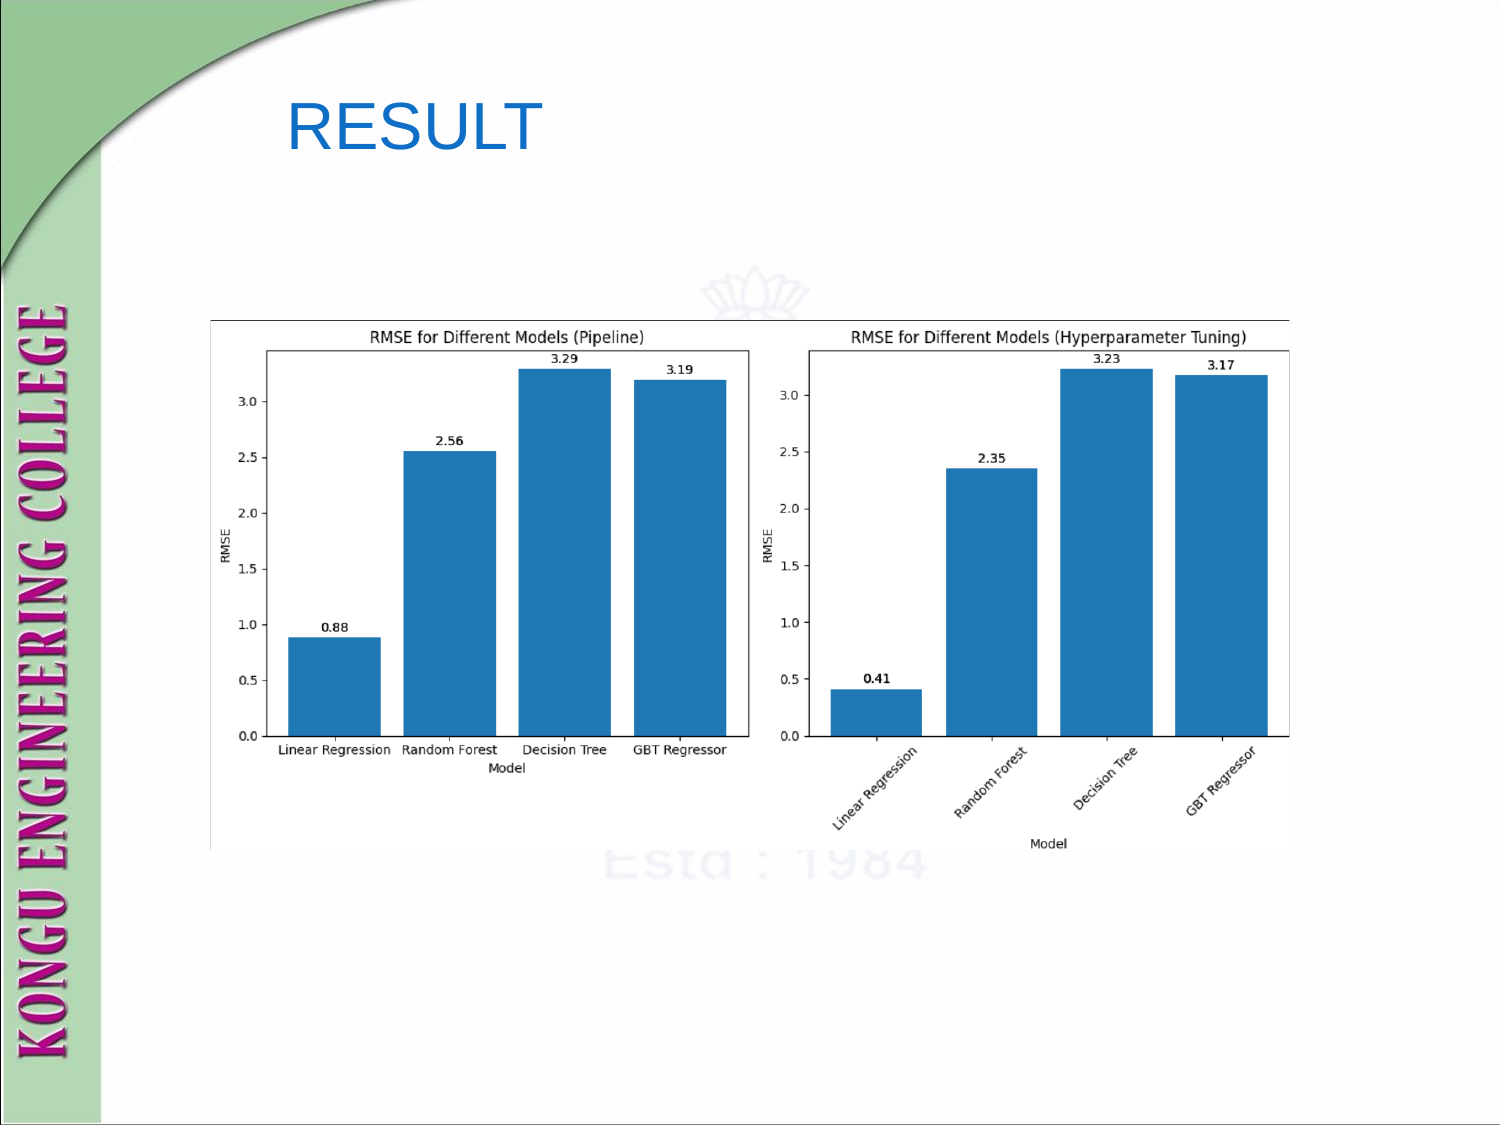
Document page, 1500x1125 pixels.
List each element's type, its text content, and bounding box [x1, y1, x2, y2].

title RESULT [285, 49, 1425, 163]
picture [0, 0, 1500, 1125]
